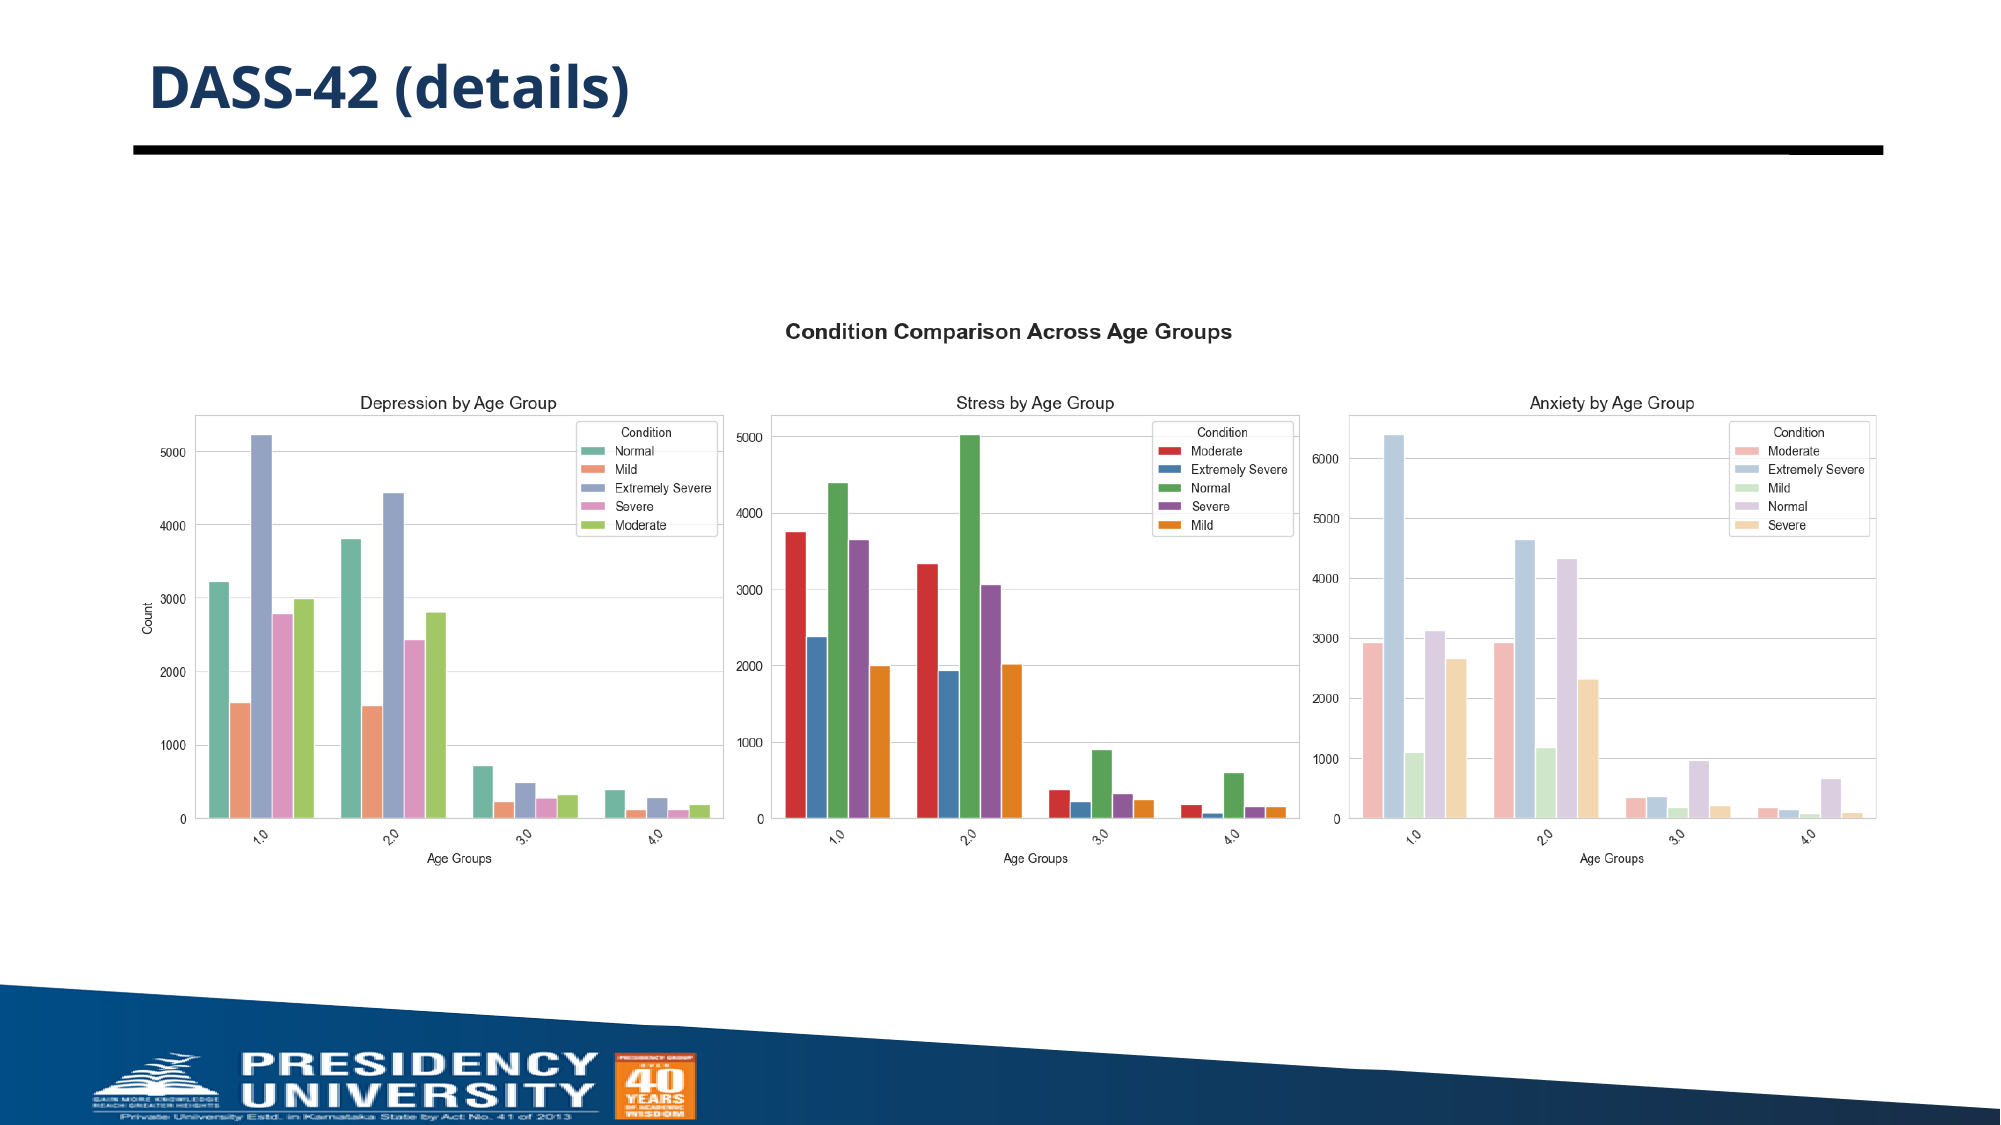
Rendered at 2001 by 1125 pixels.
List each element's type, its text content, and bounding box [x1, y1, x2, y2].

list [133, 314, 1884, 873]
picture [0, 982, 2000, 1125]
title DASS-42 (details) [133, 45, 1884, 125]
